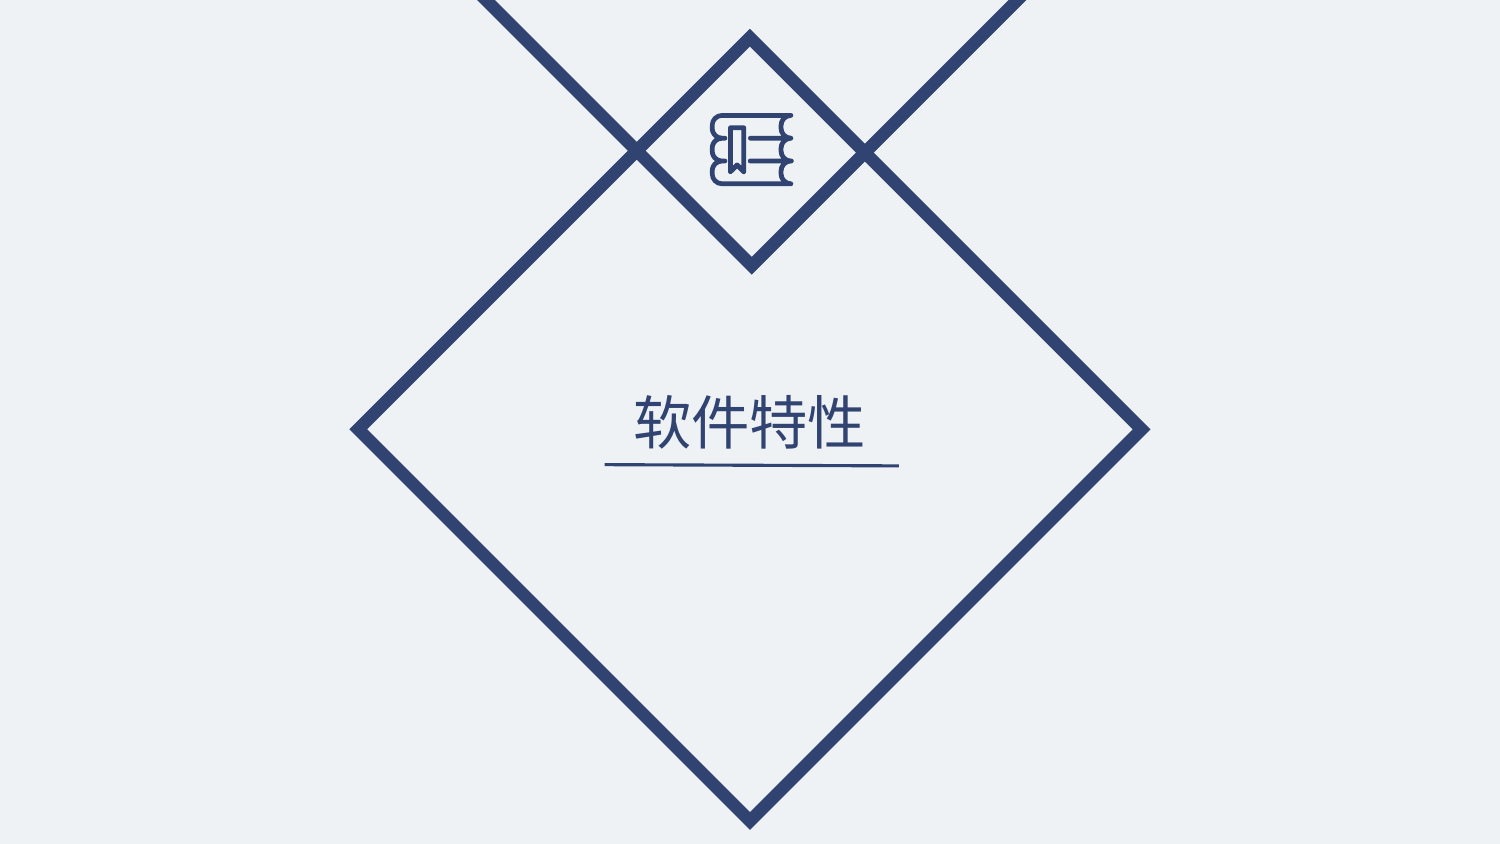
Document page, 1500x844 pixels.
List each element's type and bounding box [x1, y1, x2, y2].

text_box [709, 113, 794, 187]
text_box [484, 0, 1019, 152]
text_box [356, 36, 1144, 823]
